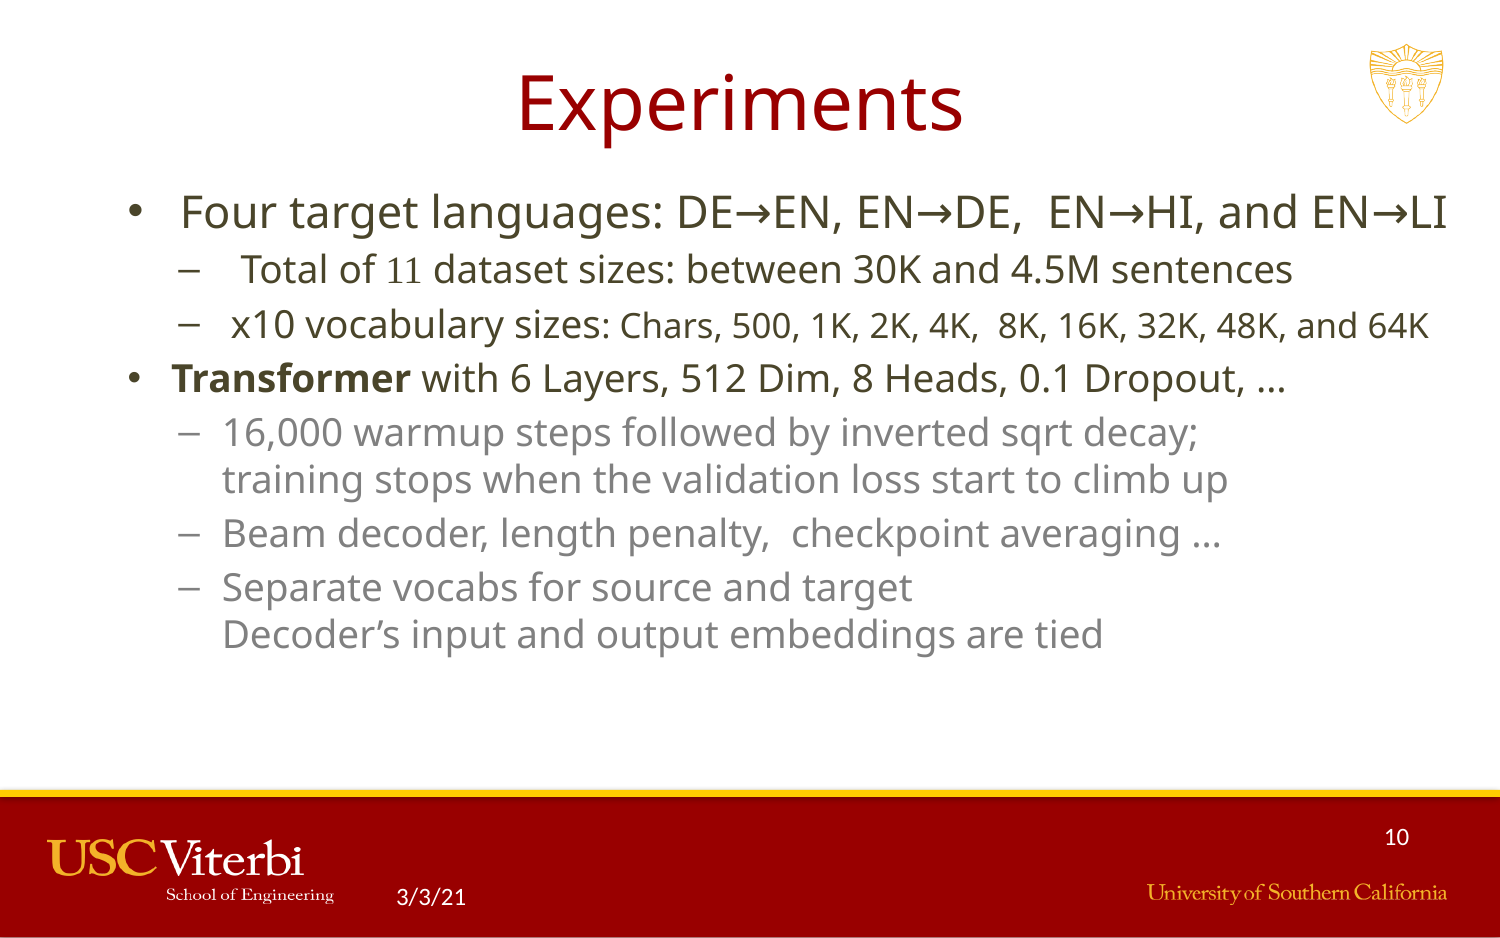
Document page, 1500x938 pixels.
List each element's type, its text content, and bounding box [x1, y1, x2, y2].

picture [1345, 32, 1468, 135]
list Four target languages: DE→EN, EN→DE, EN→HI, and EN→LI Total of 11 dataset sizes: between 30K and 4.5M sentences x10 vocabulary sizes: Chars, 500, 1K, 2K, 4K, 8K, 16K, 32K, 48K, and 64K Transformer with 6 Layers, 512 Dim, 8 Heads, 0.1 Dropout, … 16,000 warmup steps followed by inverted sqrt decay; training stops when the validation loss start to climb up Beam decoder, length penalty, checkpoint averaging … Separate vocabs for source and target Decoder’s input and output embeddings are tied [82, 175, 1464, 761]
picture [47, 839, 334, 904]
title Experiments [103, 46, 1397, 175]
picture [1147, 883, 1447, 905]
